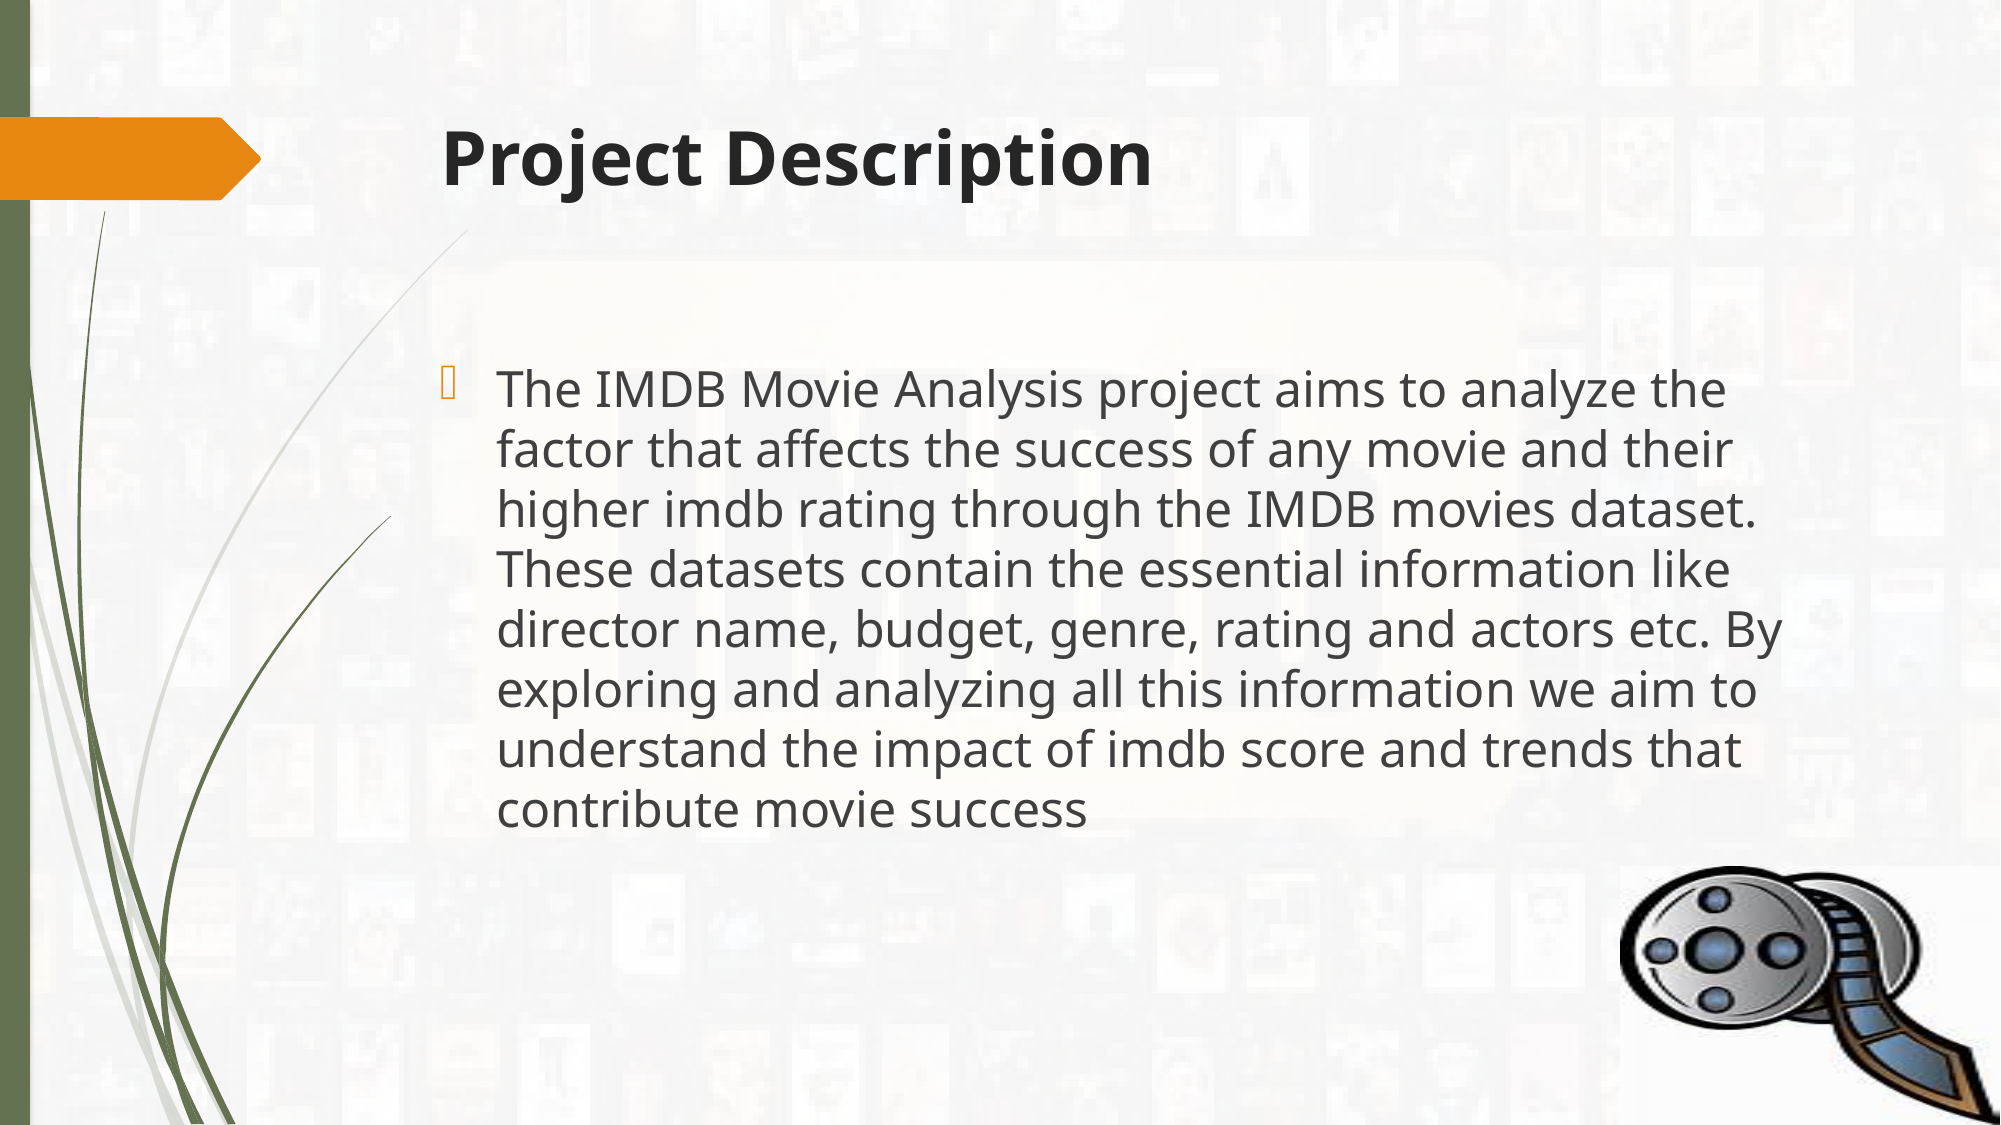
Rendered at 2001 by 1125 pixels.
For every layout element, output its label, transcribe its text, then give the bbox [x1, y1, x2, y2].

list The IMDB Movie Analysis project aims to analyze the factor that affects the success of any movie and their higher imdb rating through the IMDB movies dataset. These datasets contain the essential information like director name, budget, genre, rating and actors etc. By exploring and analyzing all this information we aim to understand the impact of imdb score and trends that contribute movie success [424, 350, 1888, 970]
title Project Description [425, 102, 1888, 313]
picture [1619, 866, 2000, 1125]
